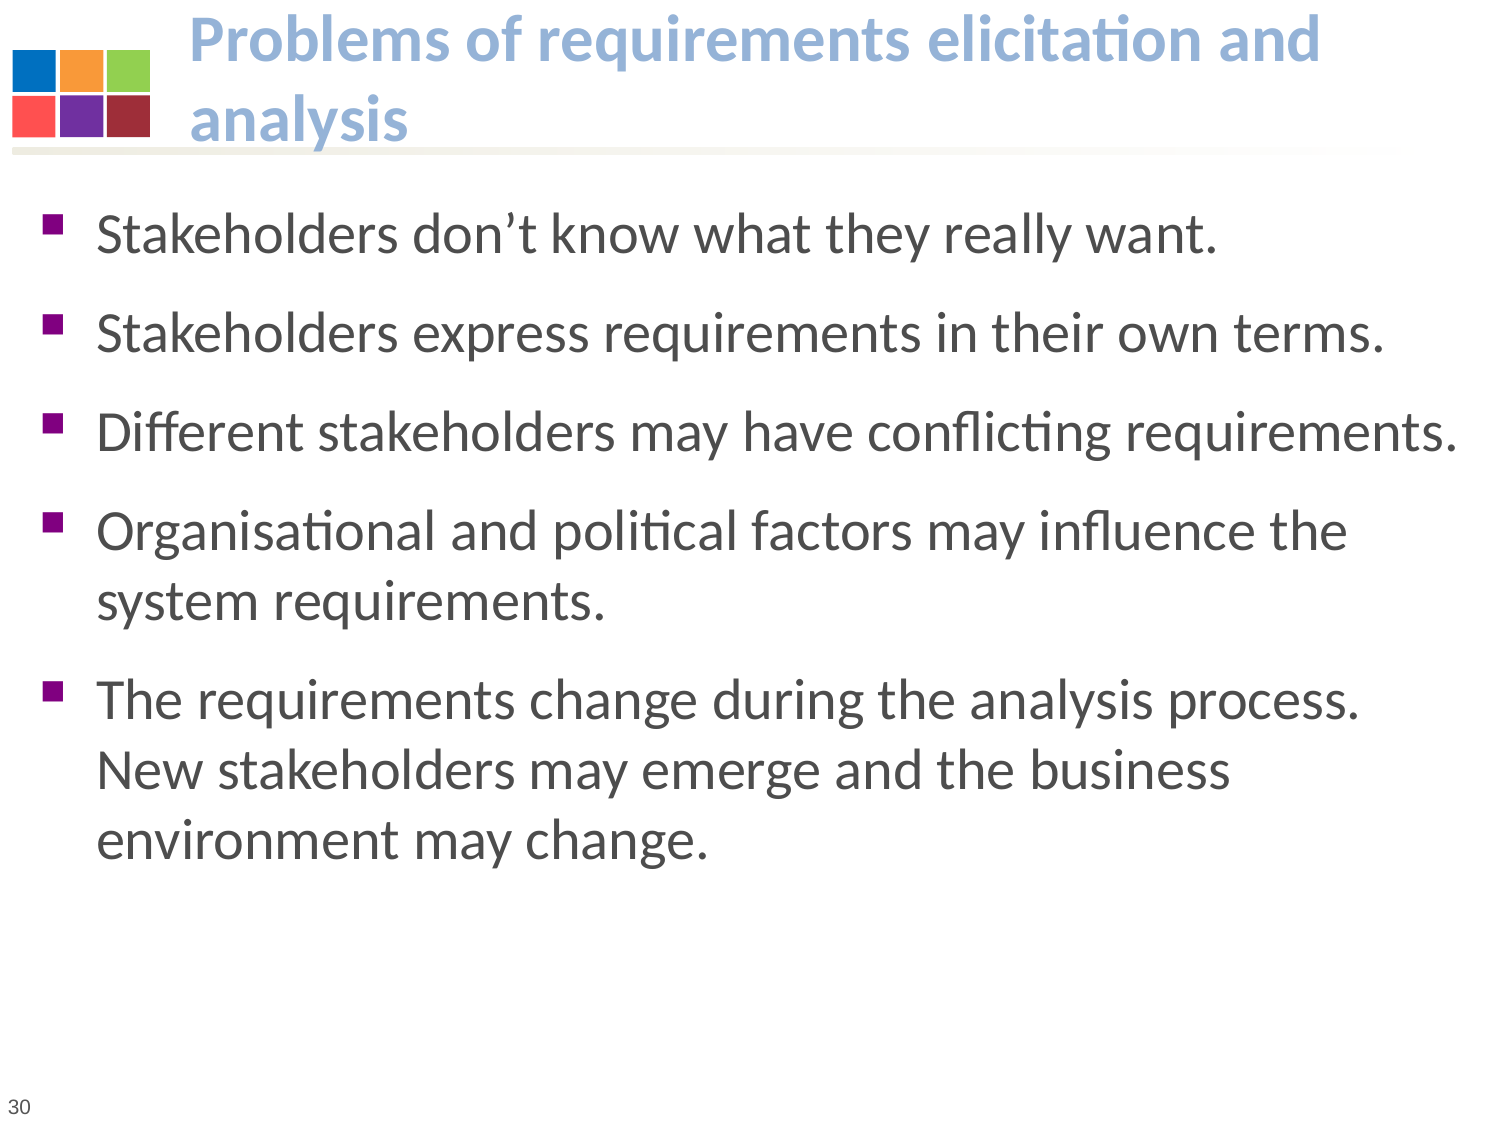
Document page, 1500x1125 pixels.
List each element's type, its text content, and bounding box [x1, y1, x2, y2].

title Problems of requirements elicitation and analysis [174, 56, 1450, 163]
list Stakeholders don’t know what they really want. Stakeholders express requirements in their own terms. Different stakeholders may have conflicting requirements. Organisational and political factors may influence the system requirements. The requirements change during the analysis process. New stakeholders may emerge and the business environment may change. [24, 187, 1475, 1088]
